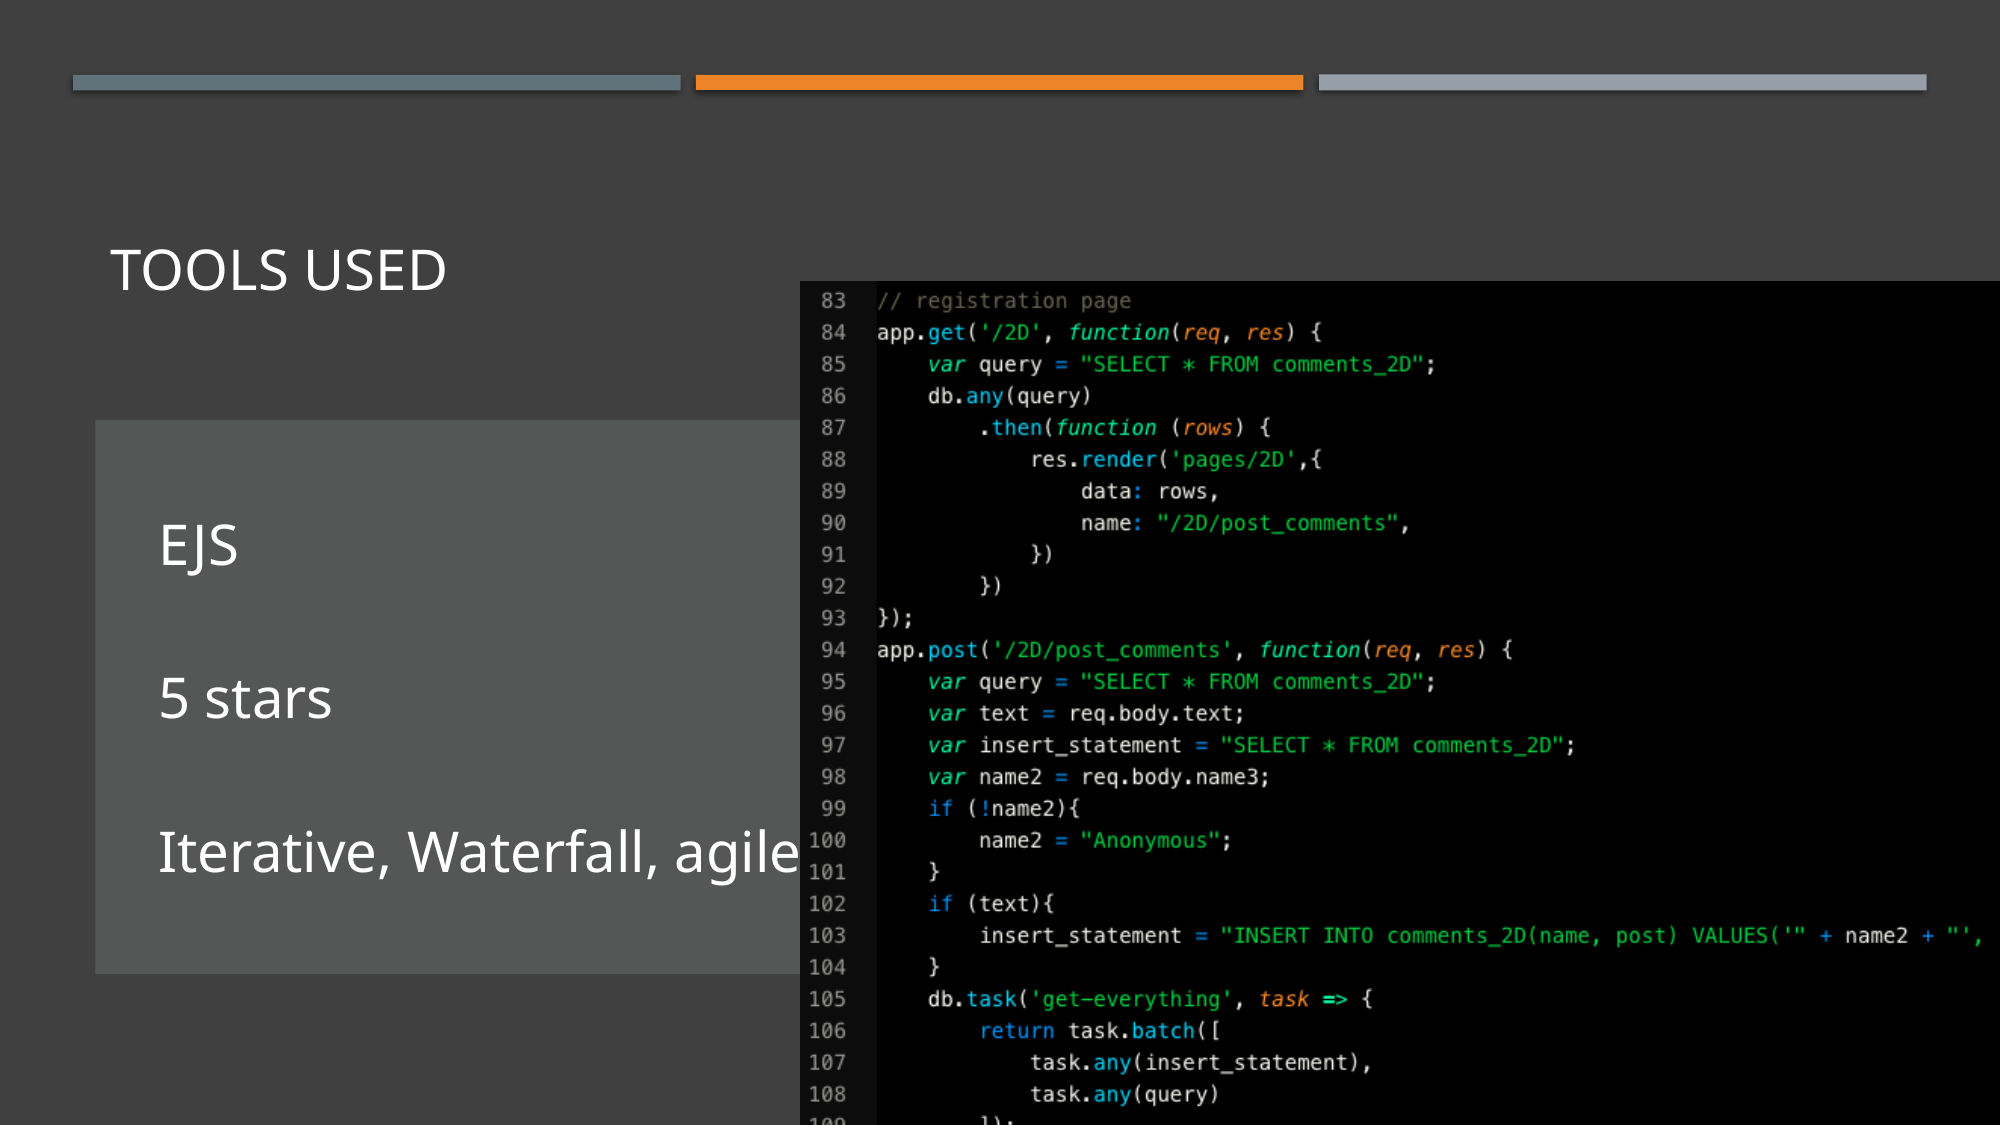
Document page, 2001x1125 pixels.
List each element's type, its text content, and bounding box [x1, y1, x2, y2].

text_box [1318, 73, 1928, 92]
table_header EJS 5 stars Iterative, Waterfall, agile [95, 420, 792, 974]
text_box [695, 74, 1304, 91]
text_box [72, 74, 682, 92]
text_box [0, 0, 2000, 1125]
title Tools Used [95, 115, 1905, 311]
picture [799, 280, 2000, 1125]
